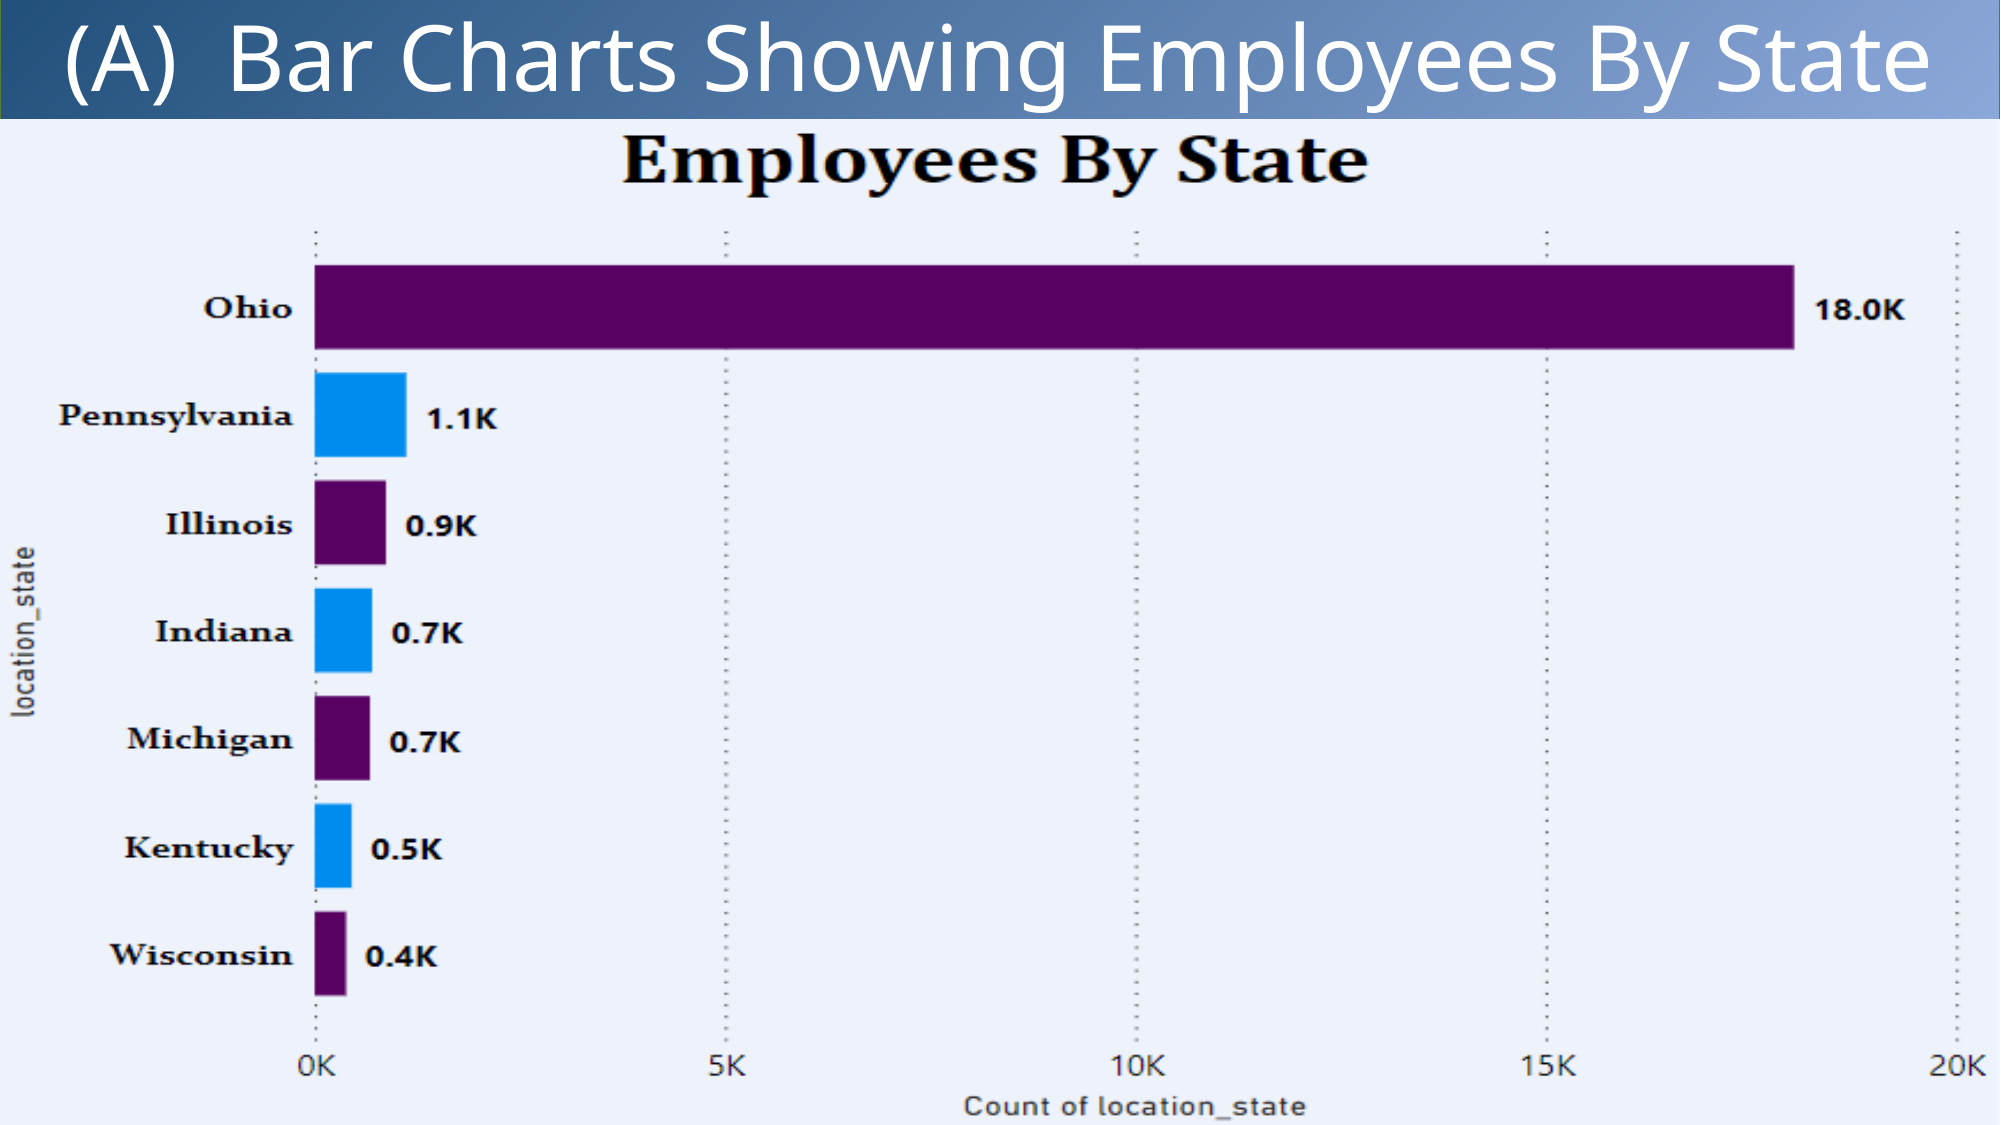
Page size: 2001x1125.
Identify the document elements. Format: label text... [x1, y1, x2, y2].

title (A) Bar Charts Showing Employees By State [0, 0, 2000, 119]
picture [0, 119, 2000, 1125]
